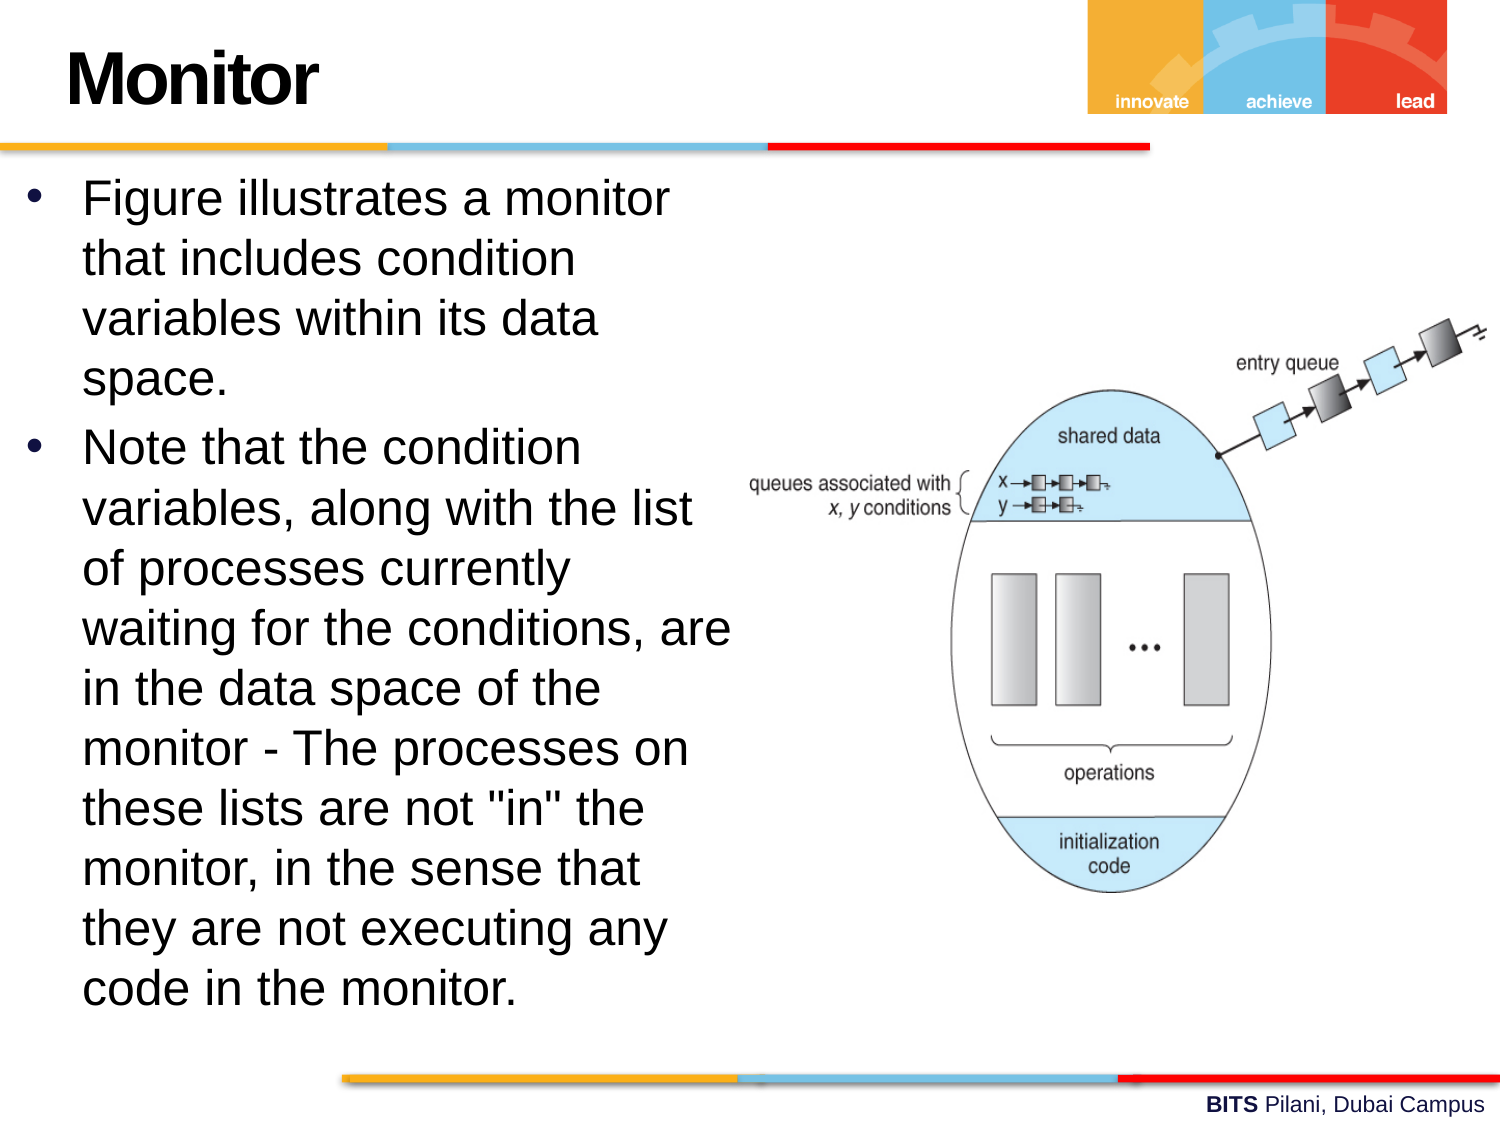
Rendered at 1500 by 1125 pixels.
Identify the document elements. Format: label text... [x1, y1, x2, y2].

picture [748, 318, 1487, 893]
list Figure illustrates a monitor that includes condition variables within its data space. Note that the condition variables, along with the list of processes currently waiting for the conditions, are in the data space of the monitor - The processes on these lists are not "in" the monitor, in the sense that they are not executing any code in the monitor. [10, 157, 749, 1063]
list Monitor [50, 24, 1088, 139]
picture [1087, 0, 1448, 114]
